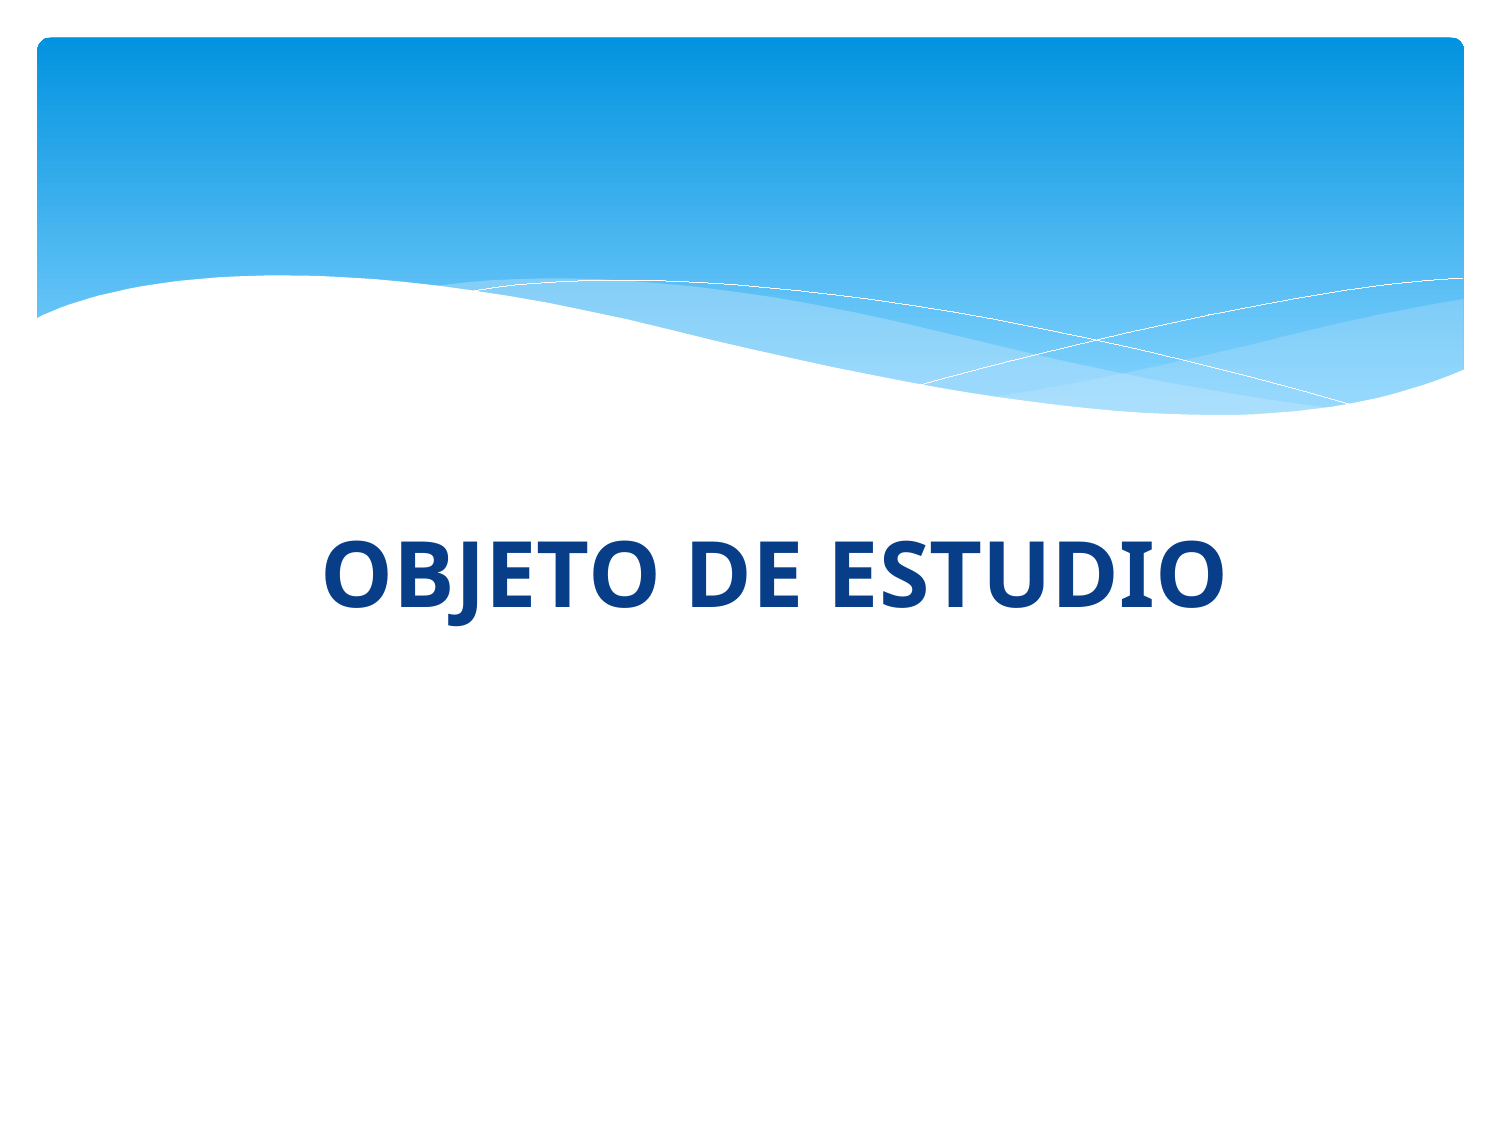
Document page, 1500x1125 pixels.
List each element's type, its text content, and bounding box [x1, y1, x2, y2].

title OBJETO DE ESTUDIO [100, 467, 1451, 674]
